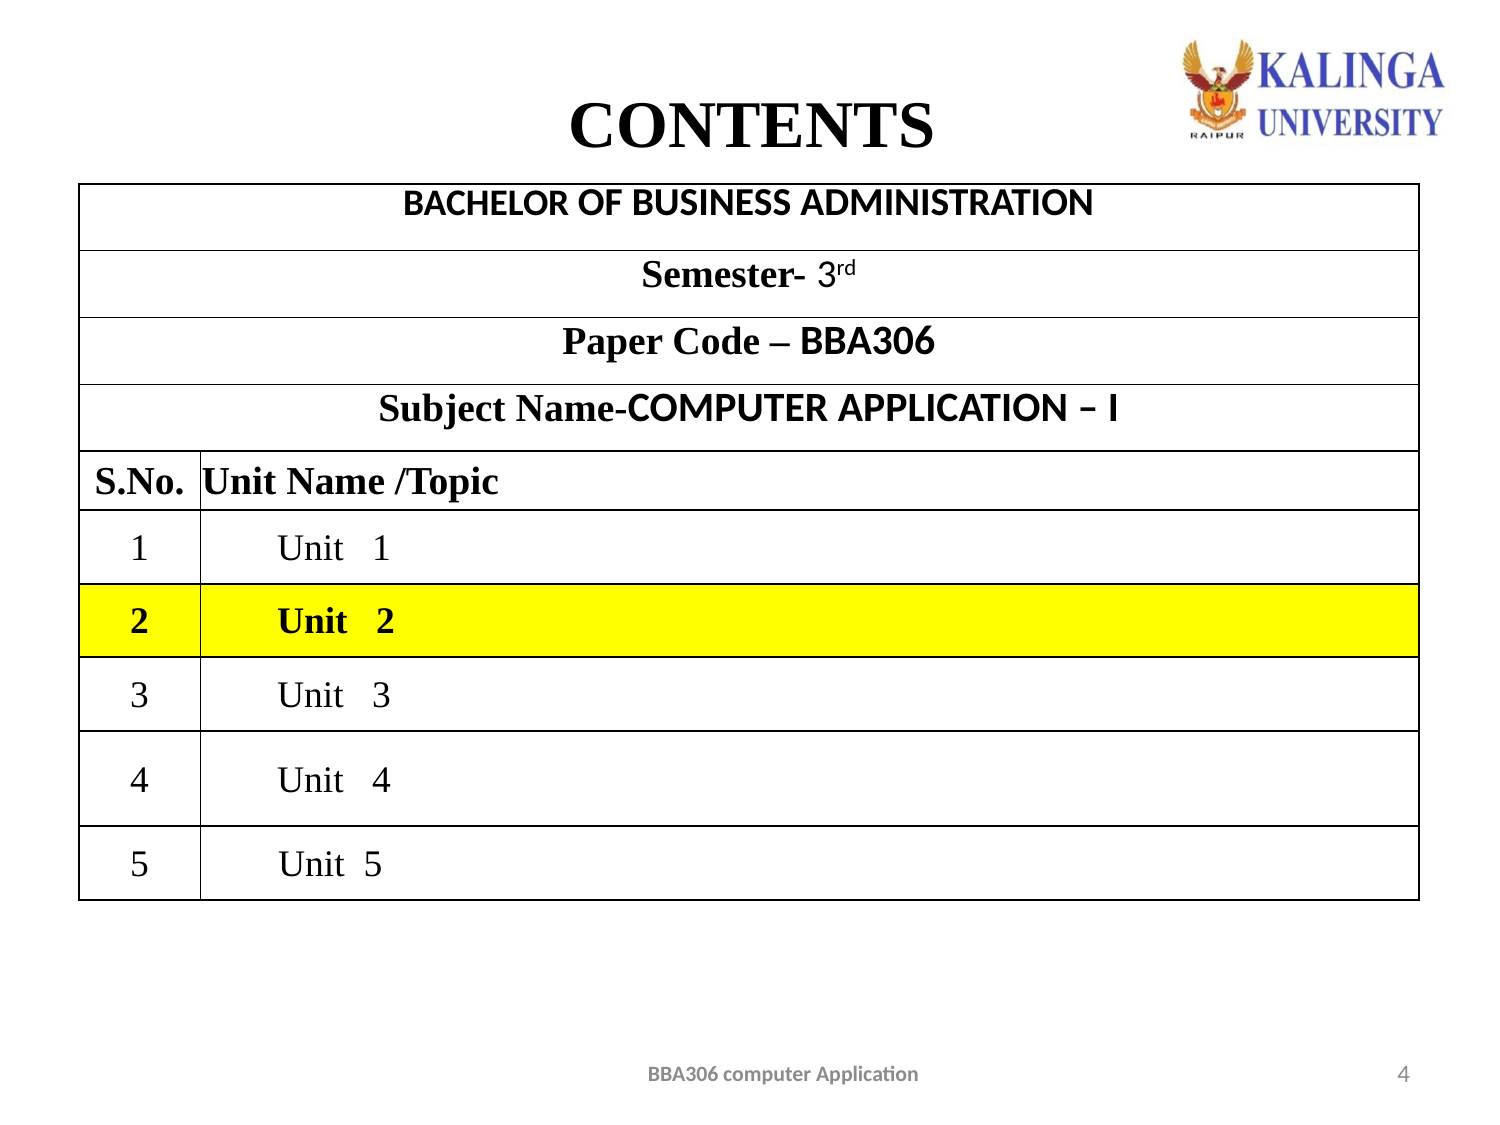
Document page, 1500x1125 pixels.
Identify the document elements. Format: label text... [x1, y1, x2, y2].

table_cell Unit 3 [201, 658, 1418, 730]
table_cell 4 [80, 732, 200, 825]
table_cell Unit 4 [201, 732, 1418, 825]
table_cell Unit 2 [201, 585, 1418, 656]
slide_number 4 [1074, 1042, 1425, 1103]
table_cell Unit 1 [201, 511, 1418, 583]
table_cell S.No. [80, 452, 200, 509]
table_header BACHELOR OF BUSINESS ADMINISTRATION [80, 185, 1418, 250]
footer BBA306 computer Application [512, 1042, 1055, 1103]
table_cell Subject Name-COMPUTER APPLICATION – I [80, 385, 1418, 450]
table_cell Unit 5 [201, 827, 1418, 899]
table_cell Semester- 3rd [80, 251, 1418, 317]
table_cell Paper Code – BBA306 [80, 318, 1418, 384]
picture [1174, 37, 1455, 151]
table_cell 5 [80, 827, 200, 899]
table_cell 1 [80, 511, 200, 583]
table_cell Unit Name /Topic [201, 452, 1418, 509]
table_cell 3 [80, 658, 200, 730]
title CONTENTS [76, 26, 1427, 215]
table_cell 2 [80, 585, 200, 656]
